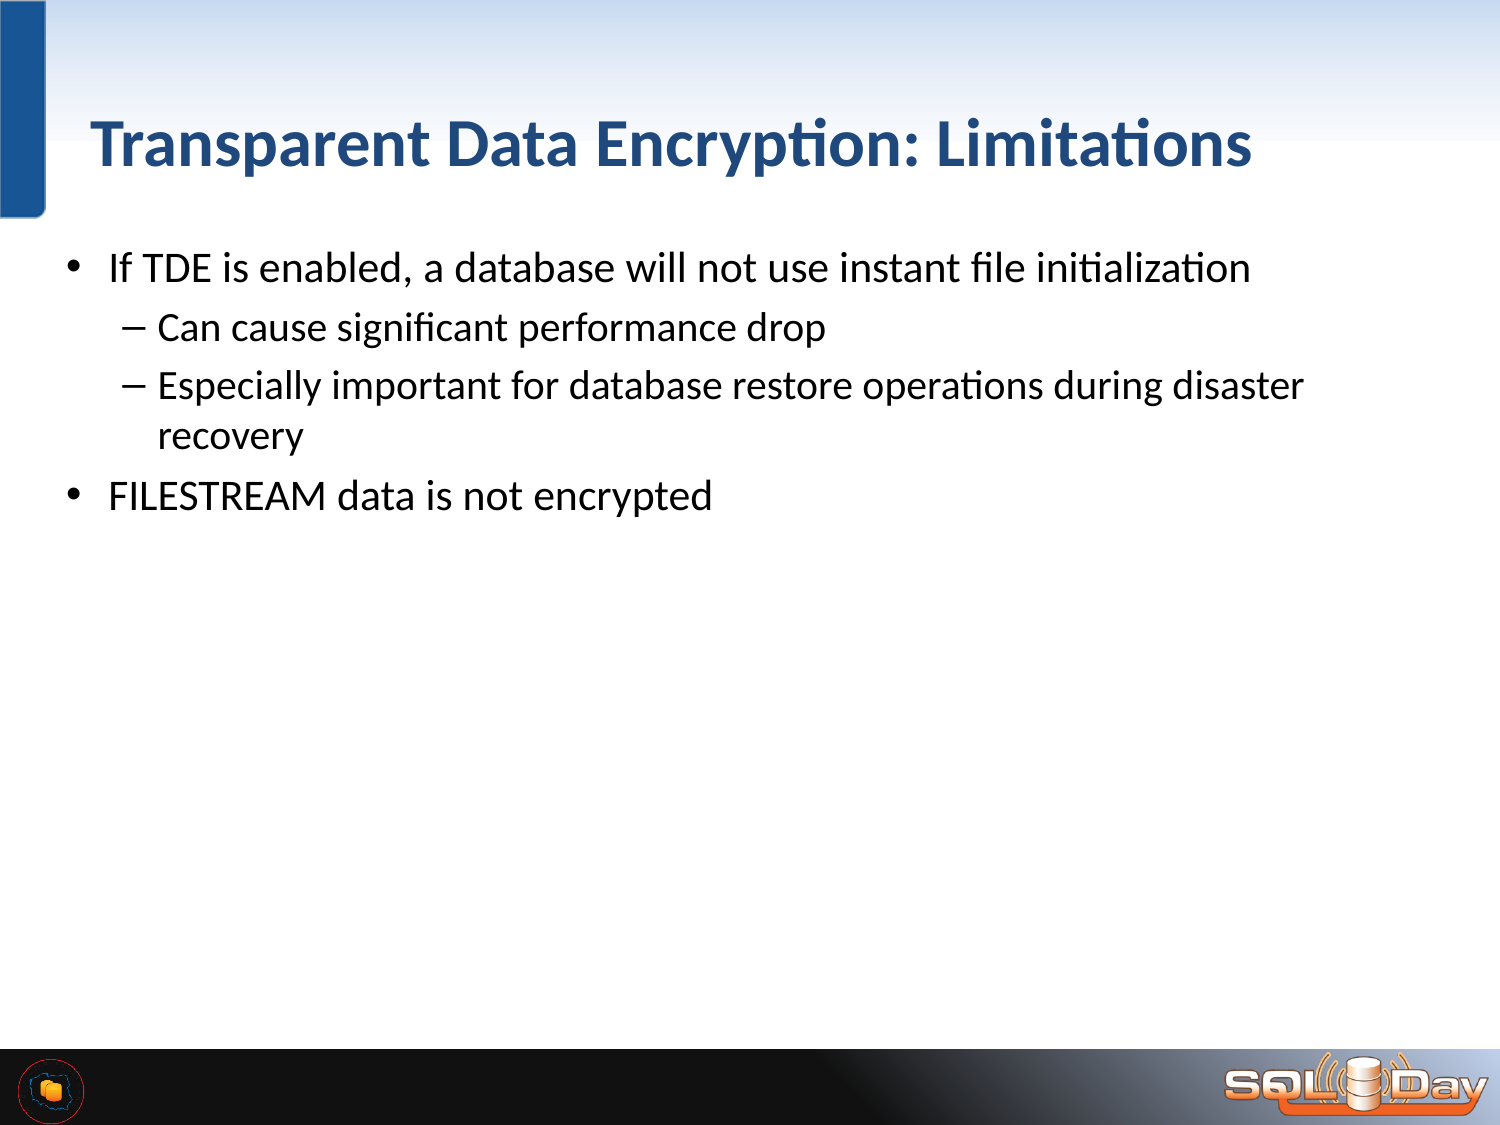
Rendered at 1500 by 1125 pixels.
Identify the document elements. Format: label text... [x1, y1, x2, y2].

title Transparent Data Encryption: Limitations [75, 45, 1425, 231]
list If TDE is enabled, a database will not use instant file initialization Can cause significant performance drop Especially important for database restore operations during disaster recovery FILESTREAM data is not encrypted [51, 231, 1427, 933]
picture [0, 0, 46, 219]
picture [1224, 1052, 1489, 1116]
picture [16, 1057, 85, 1125]
